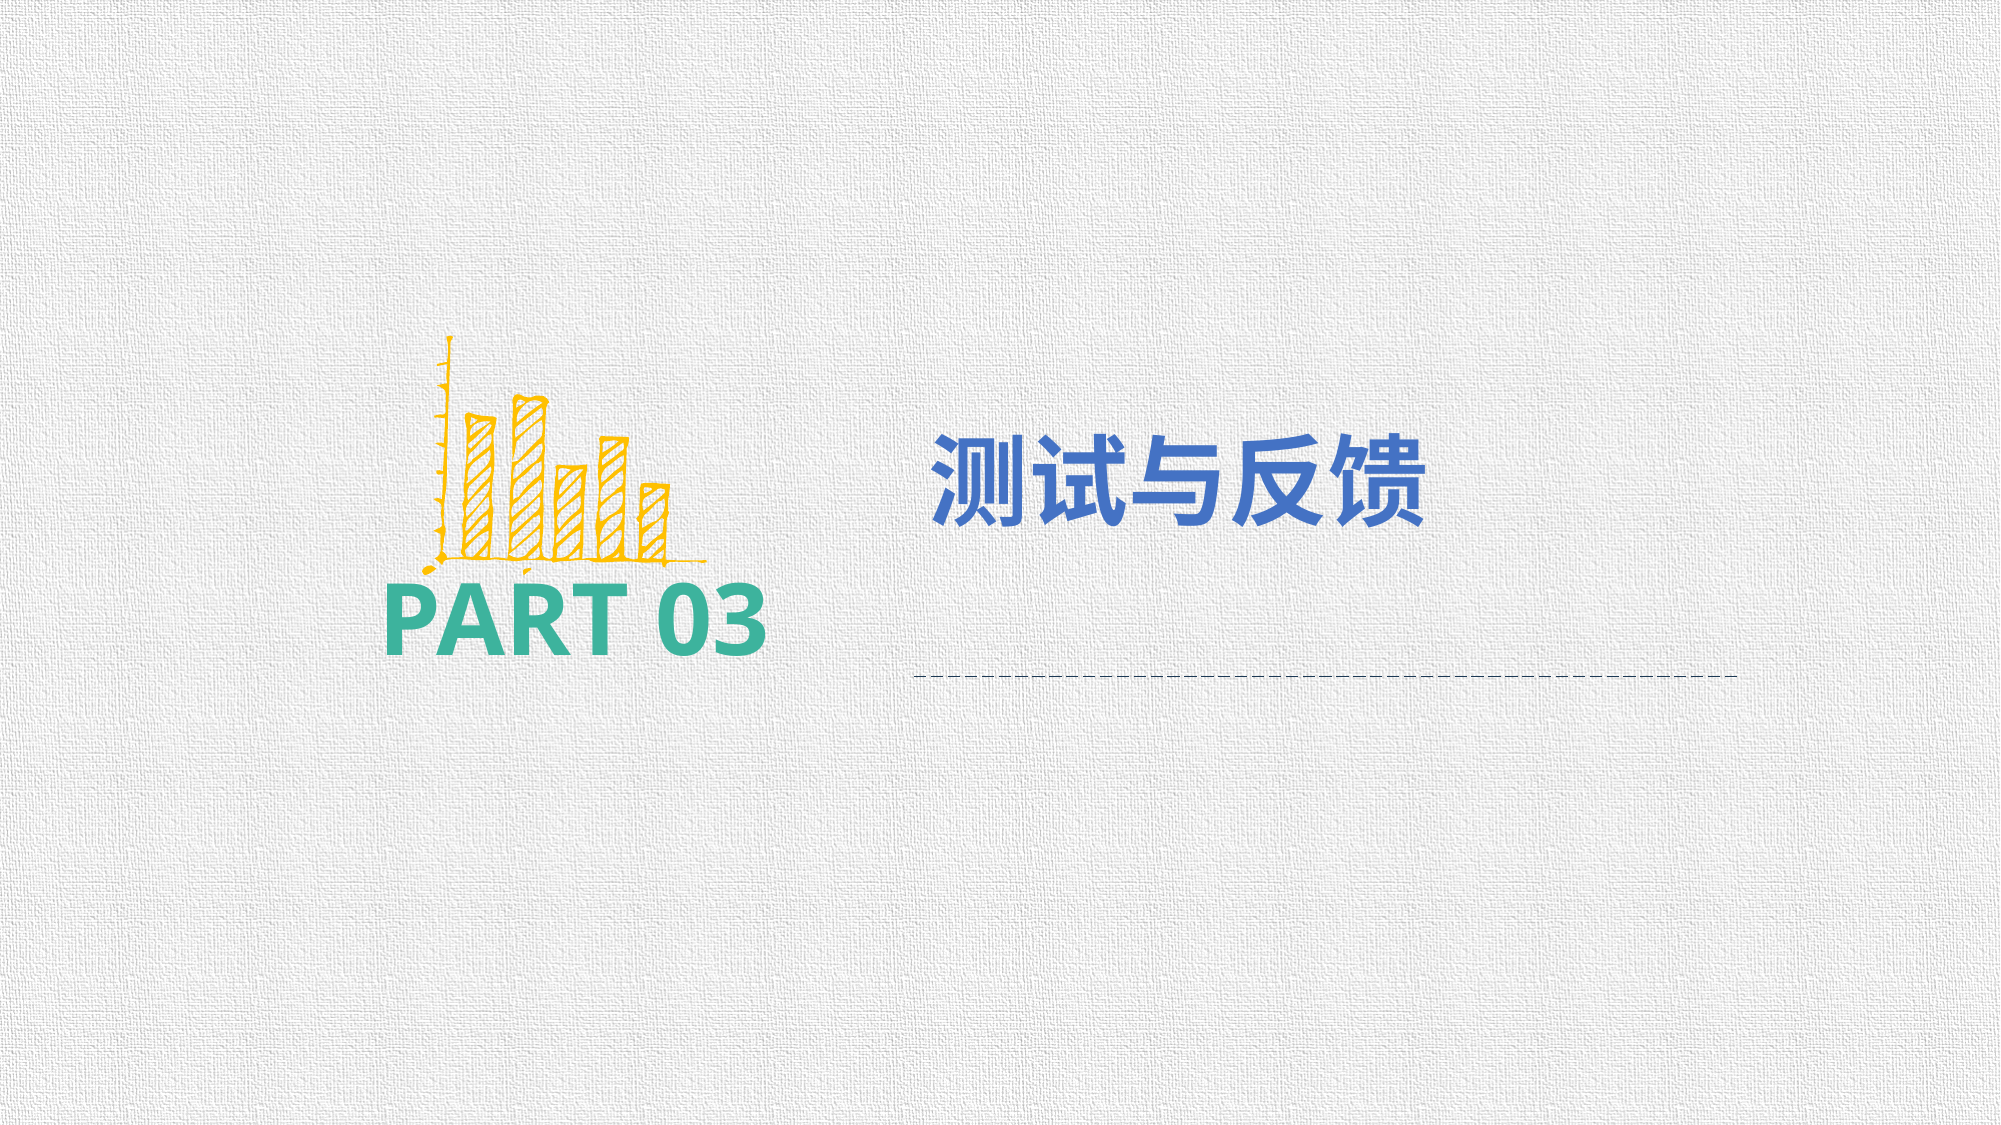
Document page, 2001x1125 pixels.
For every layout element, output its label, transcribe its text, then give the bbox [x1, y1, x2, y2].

picture [0, 0, 2001, 1125]
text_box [914, 410, 1742, 751]
text_box PART 03 [341, 548, 808, 684]
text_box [416, 318, 684, 591]
